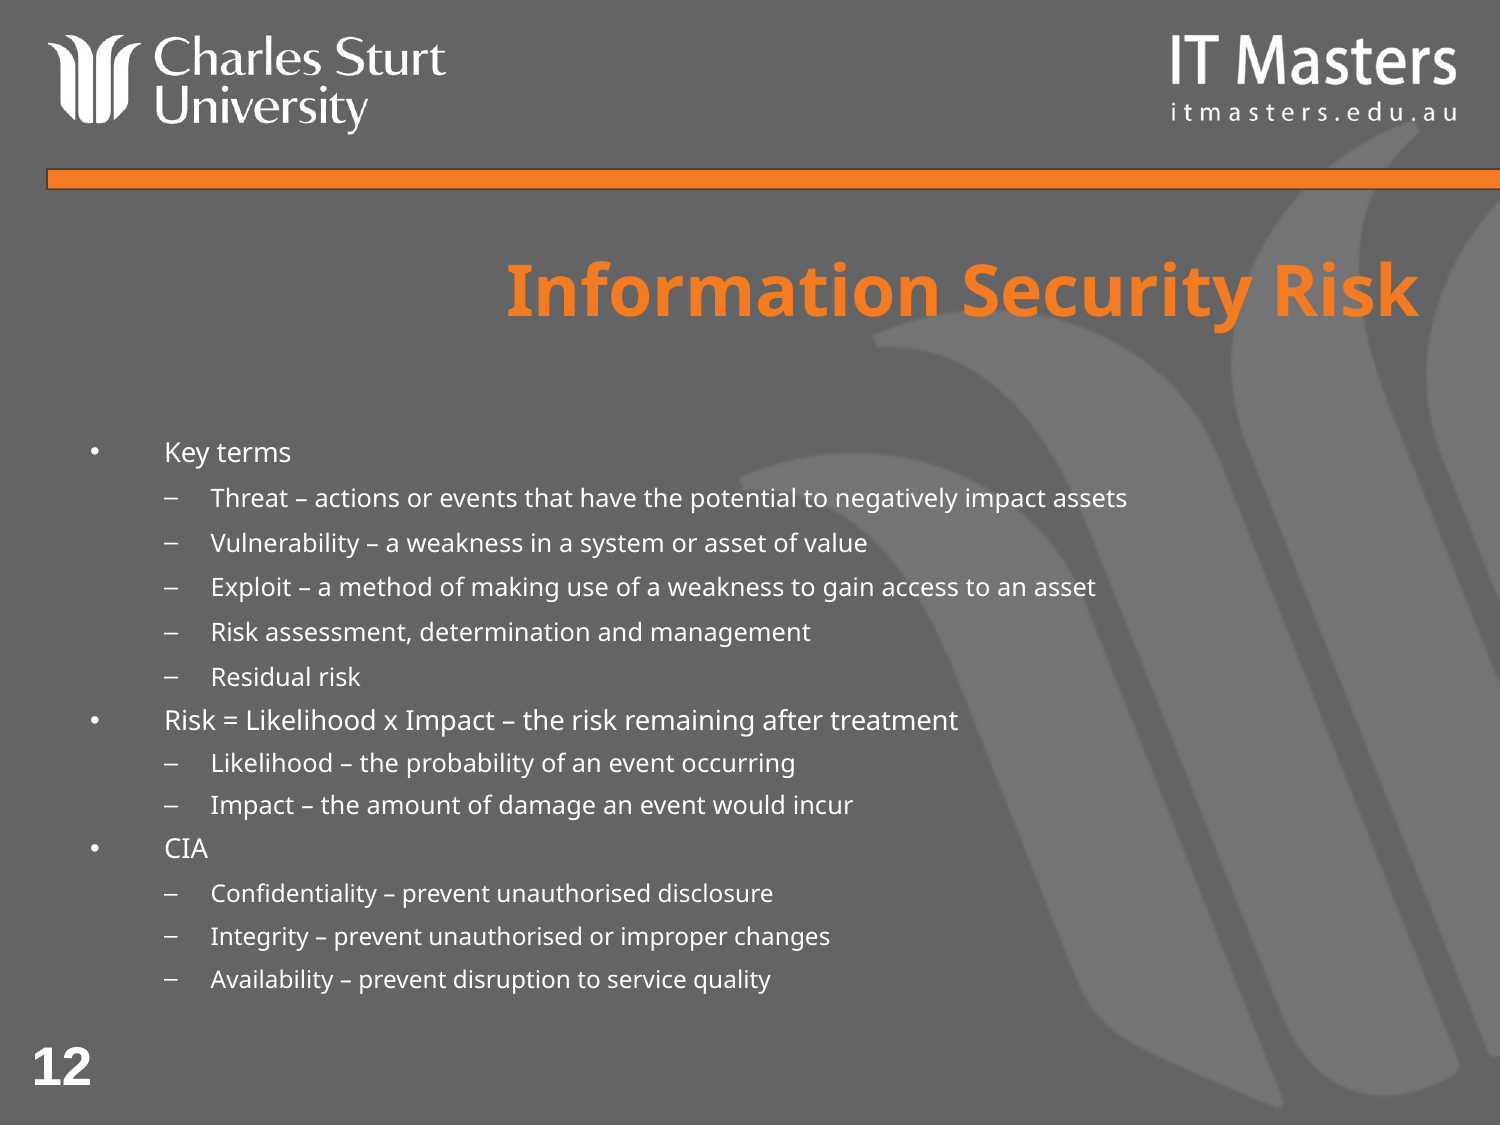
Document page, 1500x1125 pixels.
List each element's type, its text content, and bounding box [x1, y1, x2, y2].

picture [0, 0, 1500, 1125]
list Key terms Threat – actions or events that have the potential to negatively impact assets Vulnerability – a weakness in a system or asset of value Exploit – a method of making use of a weakness to gain access to an asset Risk assessment, determination and management Residual risk Risk = Likelihood x Impact – the risk remaining after treatment Likelihood – the probability of an event occurring Impact – the amount of damage an event would incur CIA Confidentiality – prevent unauthorised disclosure Integrity – prevent unauthorised or improper changes Availability – prevent disruption to service quality [75, 420, 1425, 1005]
title Information Security Risk [76, 219, 1435, 339]
